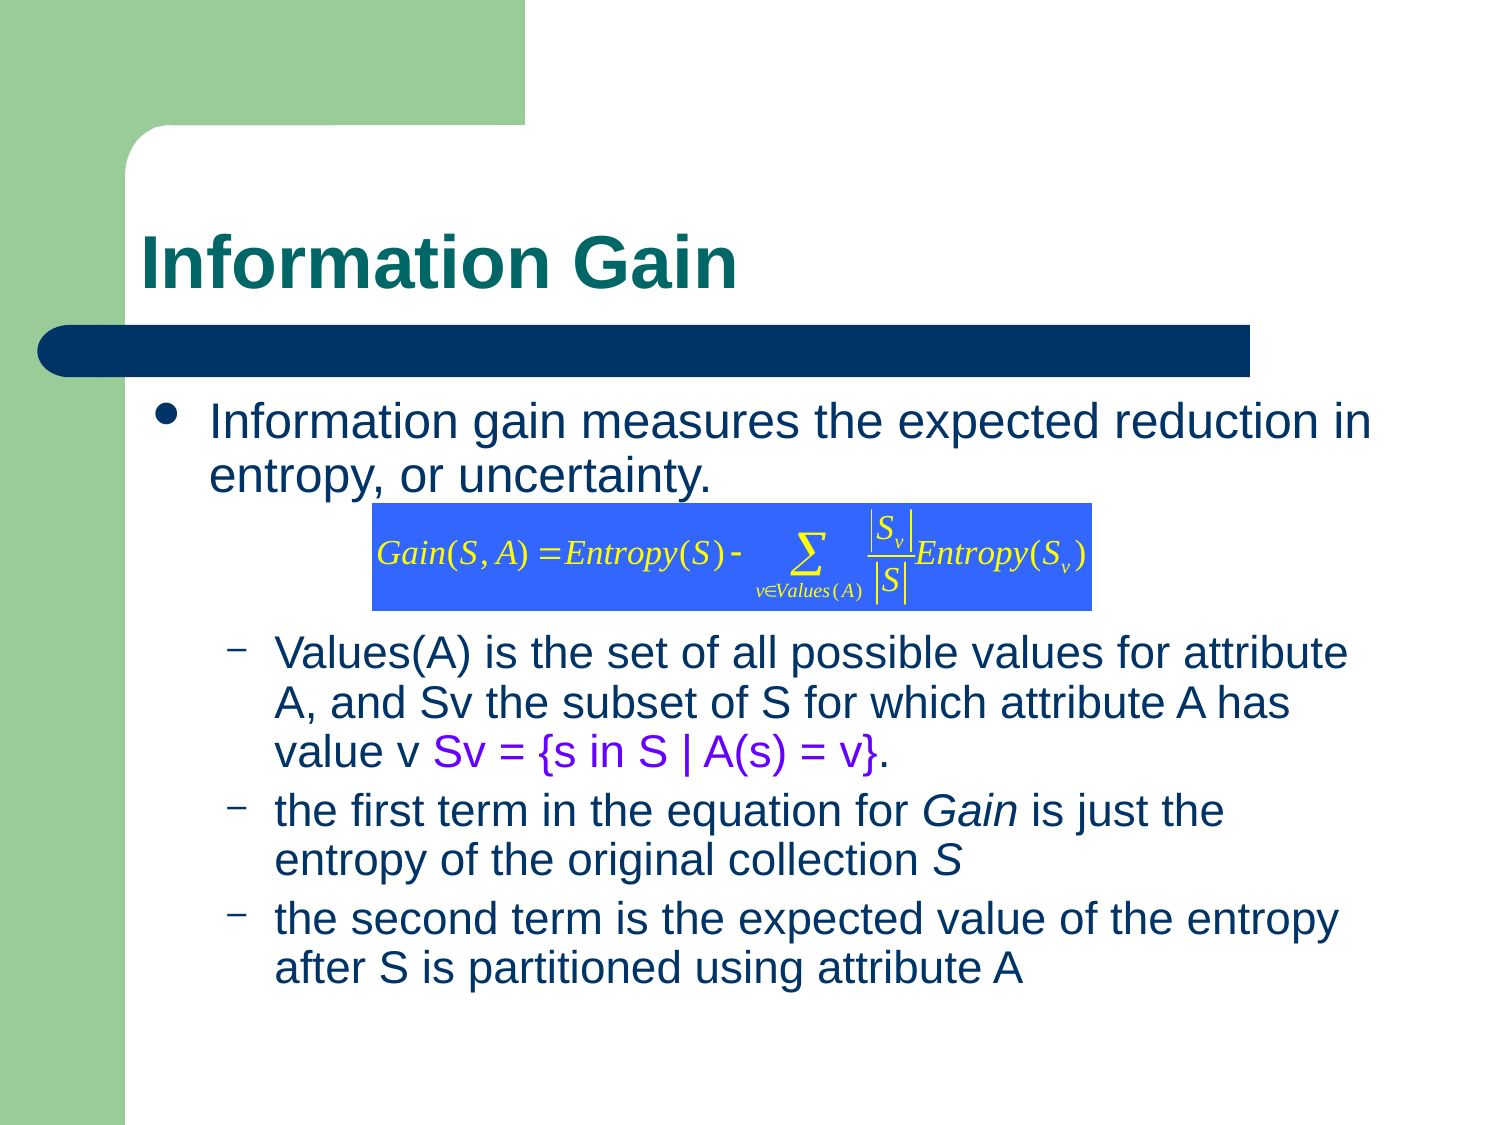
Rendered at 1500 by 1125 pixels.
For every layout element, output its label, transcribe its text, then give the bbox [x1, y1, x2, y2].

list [372, 503, 1093, 612]
title Information Gain [125, 125, 1425, 313]
list Information gain measures the expected reduction in entropy, or uncertainty. Values(A) is the set of all possible values for attribute A, and Sv the subset of S for which attribute A has value v Sv = {s in S | A(s) = v}. the first term in the equation for Gain is just the entropy of the original collection S the second term is the expected value of the entropy after S is partitioned using attribute A [137, 387, 1398, 999]
